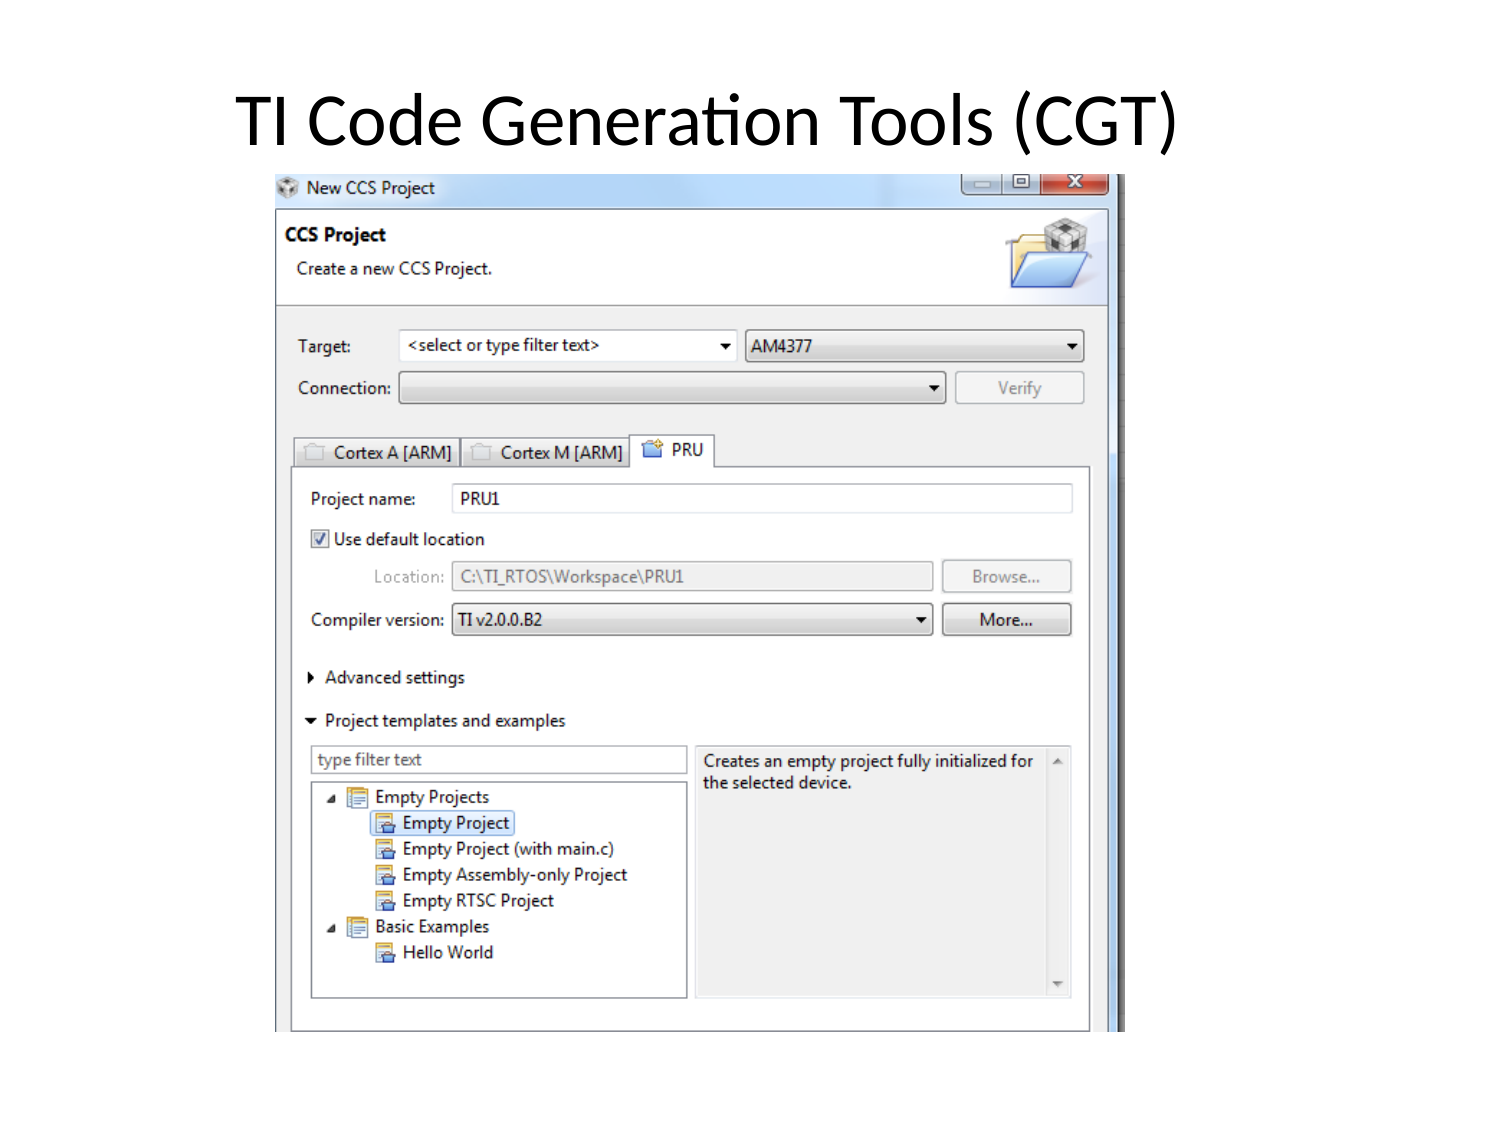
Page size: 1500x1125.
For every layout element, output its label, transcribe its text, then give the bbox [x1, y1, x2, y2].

picture [274, 174, 1125, 1032]
title TI Code Generation Tools (CGT) [137, 50, 1279, 182]
